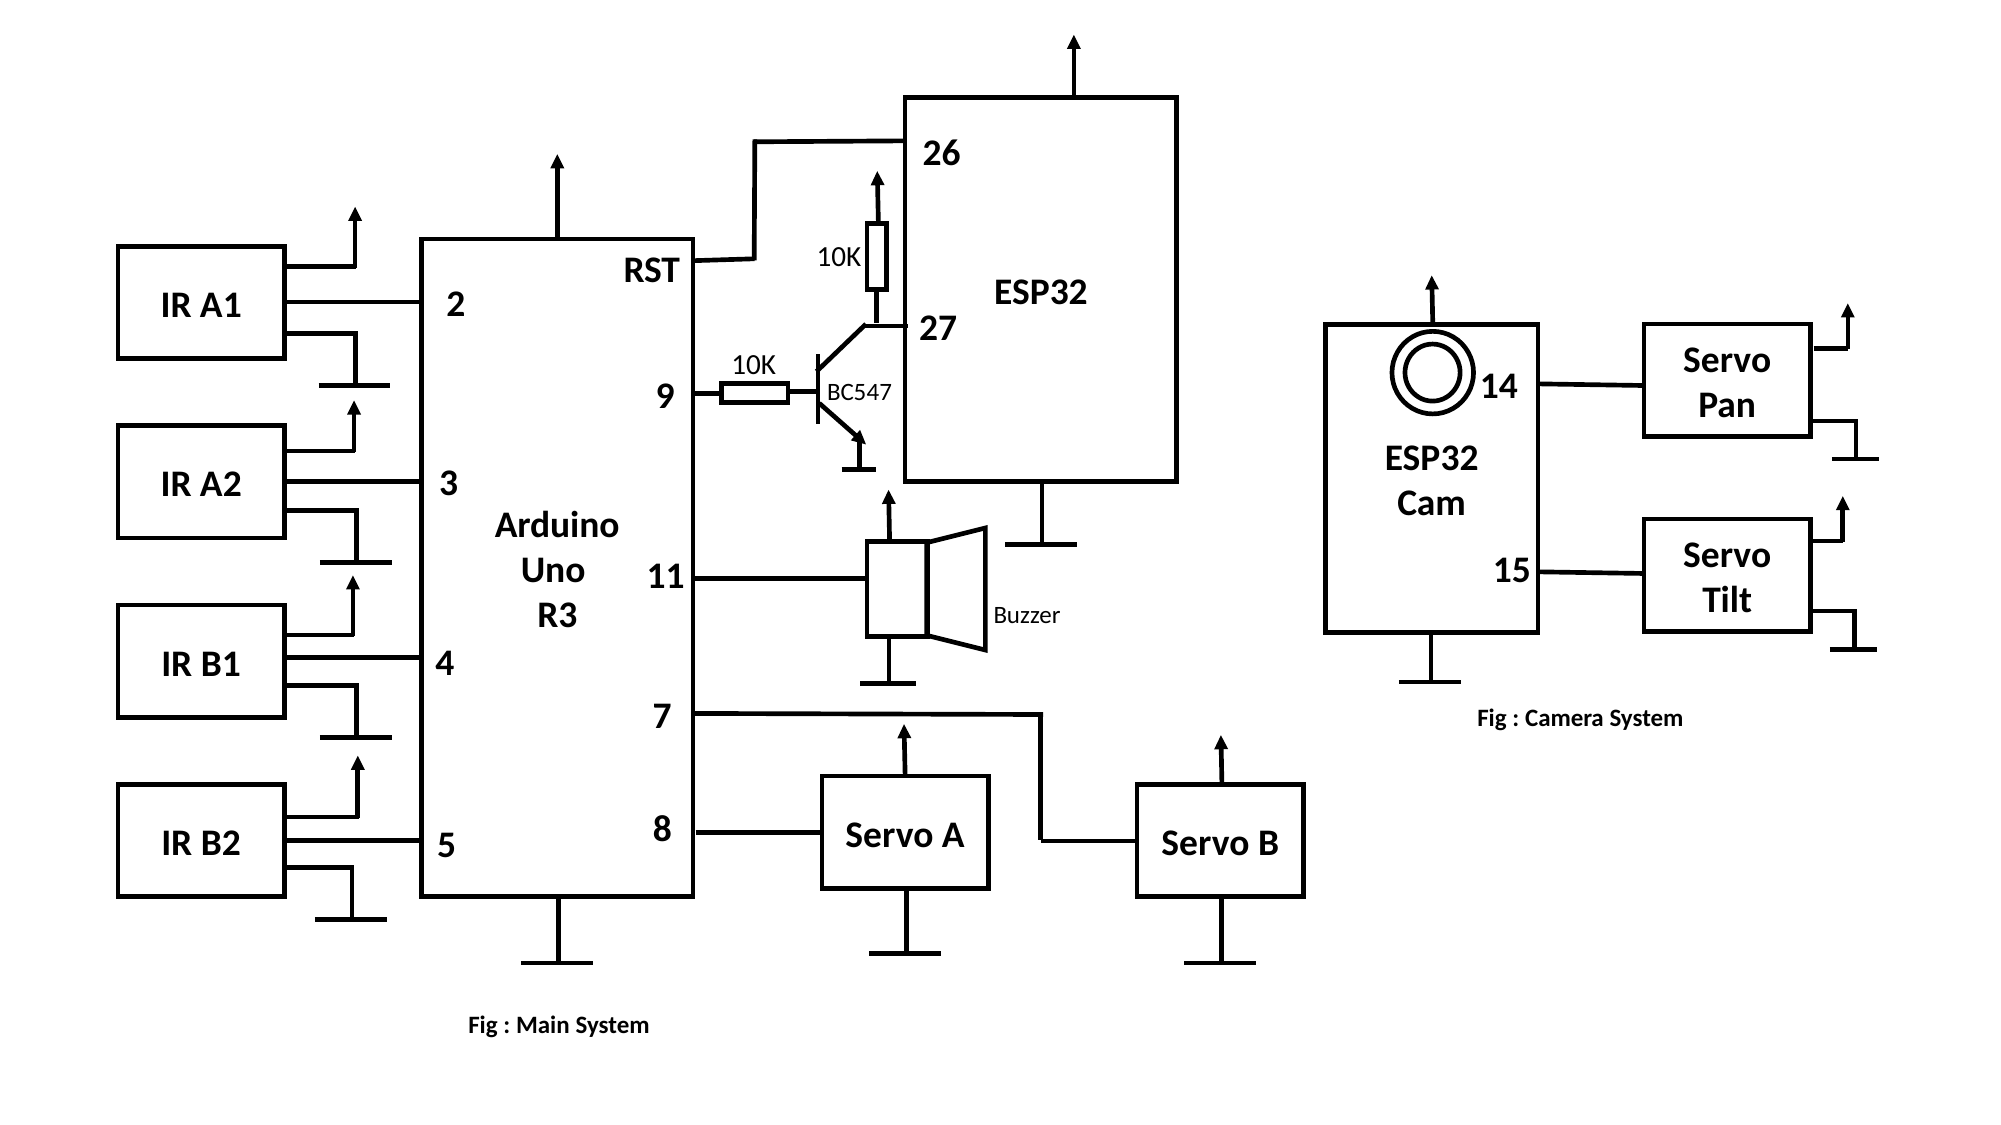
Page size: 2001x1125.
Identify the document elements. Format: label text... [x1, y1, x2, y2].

text_box IR A2 [117, 425, 285, 539]
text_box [1398, 632, 1462, 682]
text_box 26 [905, 125, 979, 176]
text_box 2 [419, 276, 493, 327]
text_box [284, 206, 357, 269]
text_box IR B2 [117, 783, 285, 898]
text_box RST [599, 242, 704, 293]
text_box Buzzer [986, 588, 1078, 639]
text_box 11 [629, 547, 703, 599]
text_box [866, 280, 888, 291]
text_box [283, 400, 356, 453]
text_box Servo A [821, 775, 989, 890]
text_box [867, 527, 986, 650]
text_box 7 [632, 687, 693, 740]
text_box Arduino Uno R3 [420, 238, 694, 898]
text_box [1813, 303, 1849, 350]
text_box 5 [410, 806, 483, 879]
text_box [694, 324, 866, 445]
text_box [866, 222, 888, 229]
text_box IR A1 [117, 245, 285, 360]
text_box BC547 [866, 365, 910, 416]
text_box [860, 634, 916, 684]
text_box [287, 683, 392, 738]
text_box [287, 755, 359, 819]
text_box Fig : Camera System [1442, 691, 1719, 742]
text_box Servo B [1136, 783, 1304, 898]
text_box 14 [1462, 358, 1536, 409]
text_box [282, 575, 355, 637]
text_box 8 [625, 801, 699, 852]
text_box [1184, 897, 1257, 963]
text_box 10K [778, 229, 900, 280]
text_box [1808, 609, 1877, 650]
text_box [1005, 479, 1077, 545]
text_box [1390, 330, 1475, 415]
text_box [521, 897, 594, 963]
text_box Servo Tilt [1643, 518, 1811, 633]
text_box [841, 440, 877, 470]
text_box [287, 508, 392, 563]
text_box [282, 865, 387, 920]
text_box IR B1 [117, 604, 285, 718]
text_box 27 [901, 300, 975, 351]
text_box ESP32 [904, 97, 1178, 483]
text_box 4 [408, 635, 482, 686]
text_box Fig : Main System [420, 998, 698, 1049]
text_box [1810, 419, 1879, 460]
text_box 15 [1475, 541, 1549, 593]
text_box Servo Pan [1643, 323, 1811, 437]
text_box 9 [628, 367, 694, 419]
text_box ESP32 Cam [1325, 323, 1539, 633]
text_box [286, 331, 391, 386]
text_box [1808, 496, 1844, 543]
text_box 3 [412, 455, 485, 506]
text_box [869, 888, 942, 954]
